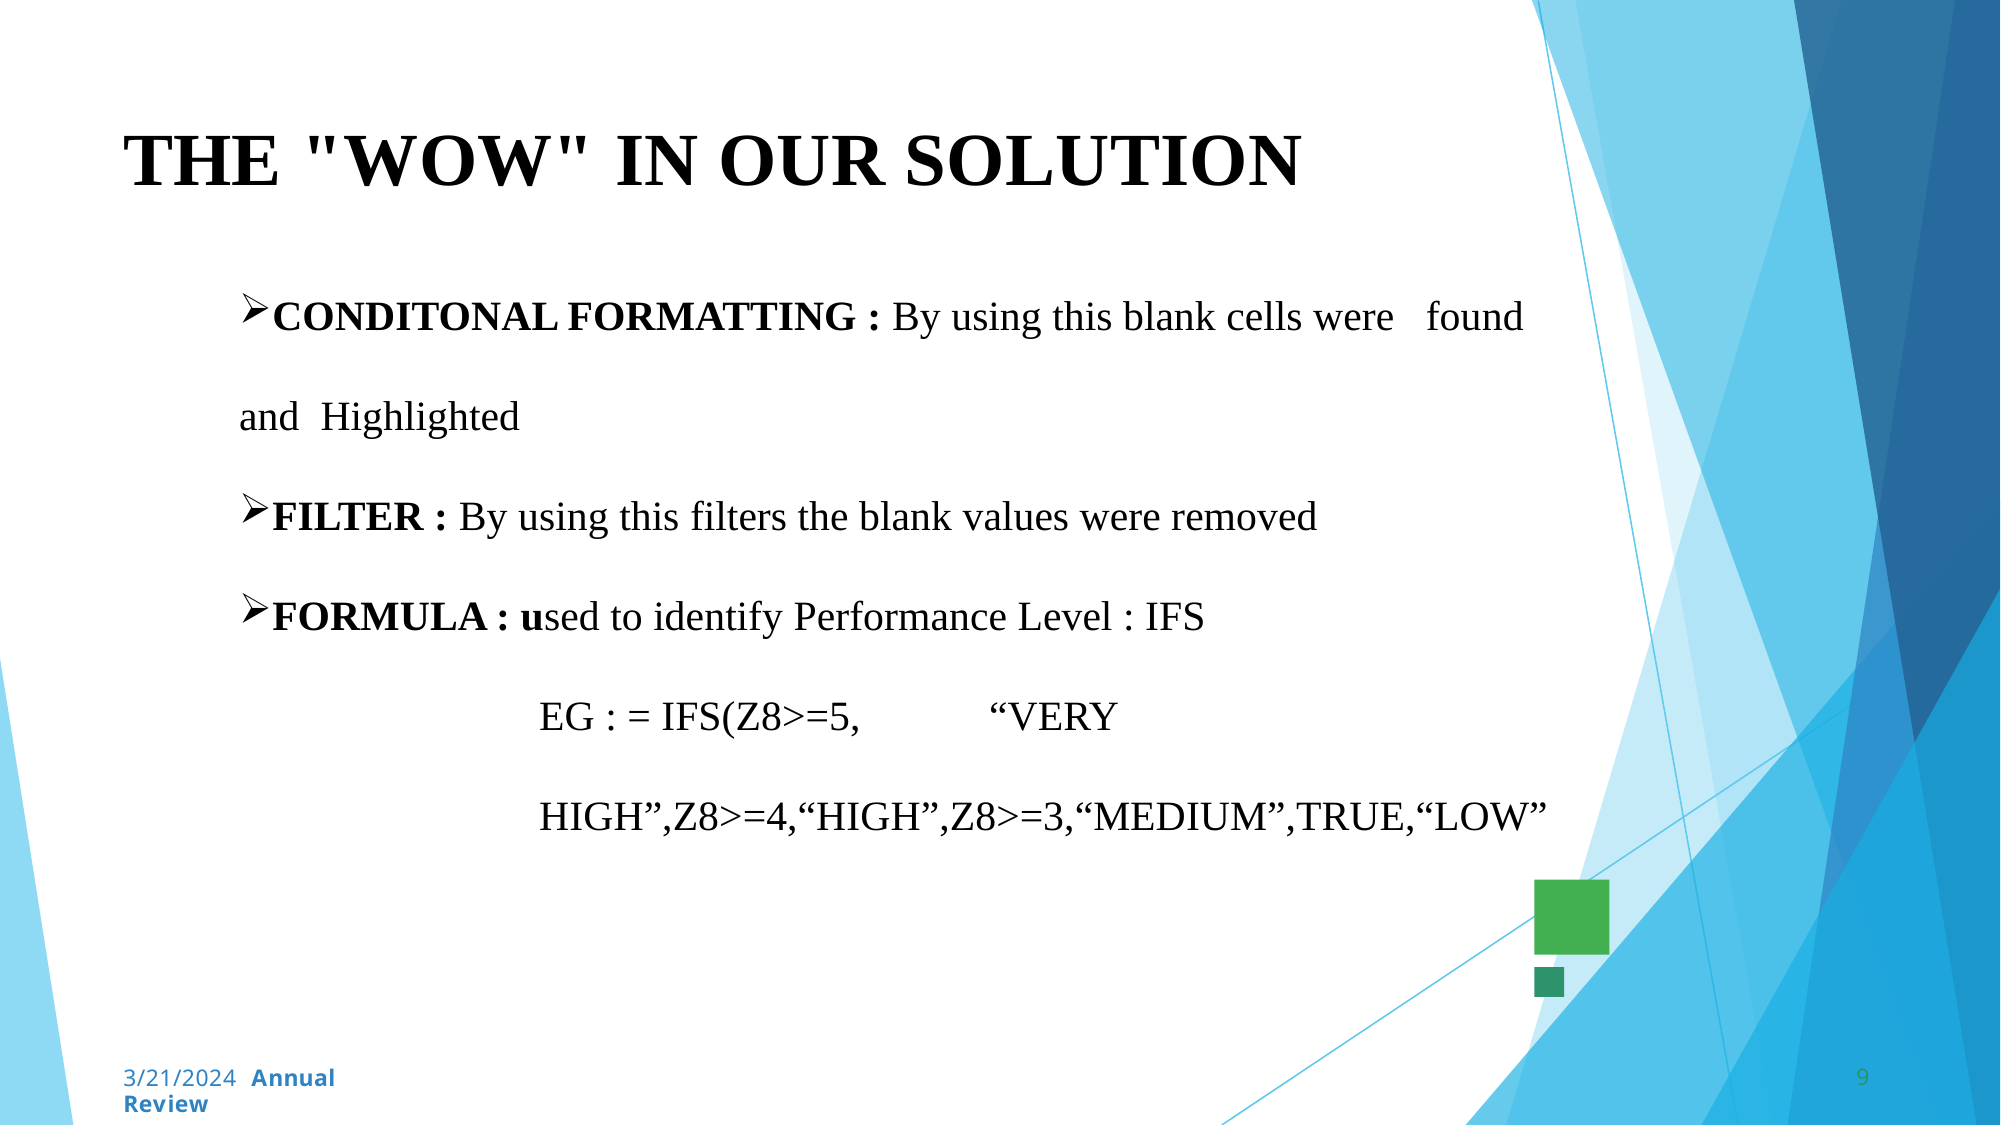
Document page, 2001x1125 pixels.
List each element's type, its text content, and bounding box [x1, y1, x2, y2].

title THE "WOW" IN OUR SOLUTION [120, 106, 1513, 269]
text_box CONDITONAL FORMATTING : By using this blank cells were found and Highlighted FILTER : By using this filters the blank values were removed FORMULA : used to identify Performance Level : IFS EG : = IFS(Z8>=5, “VERY HIGH”,Z8>=4,“HIGH”,Z8>=3,“MEDIUM”,TRUE,“LOW” [74, 269, 1567, 809]
text_box [1534, 967, 1565, 997]
text_box 3/21/2024 Annual Review [123, 1063, 415, 1118]
text_box [1534, 879, 1610, 955]
text_box [1567, 386, 1850, 543]
text_box 9 [1849, 1061, 1888, 1095]
